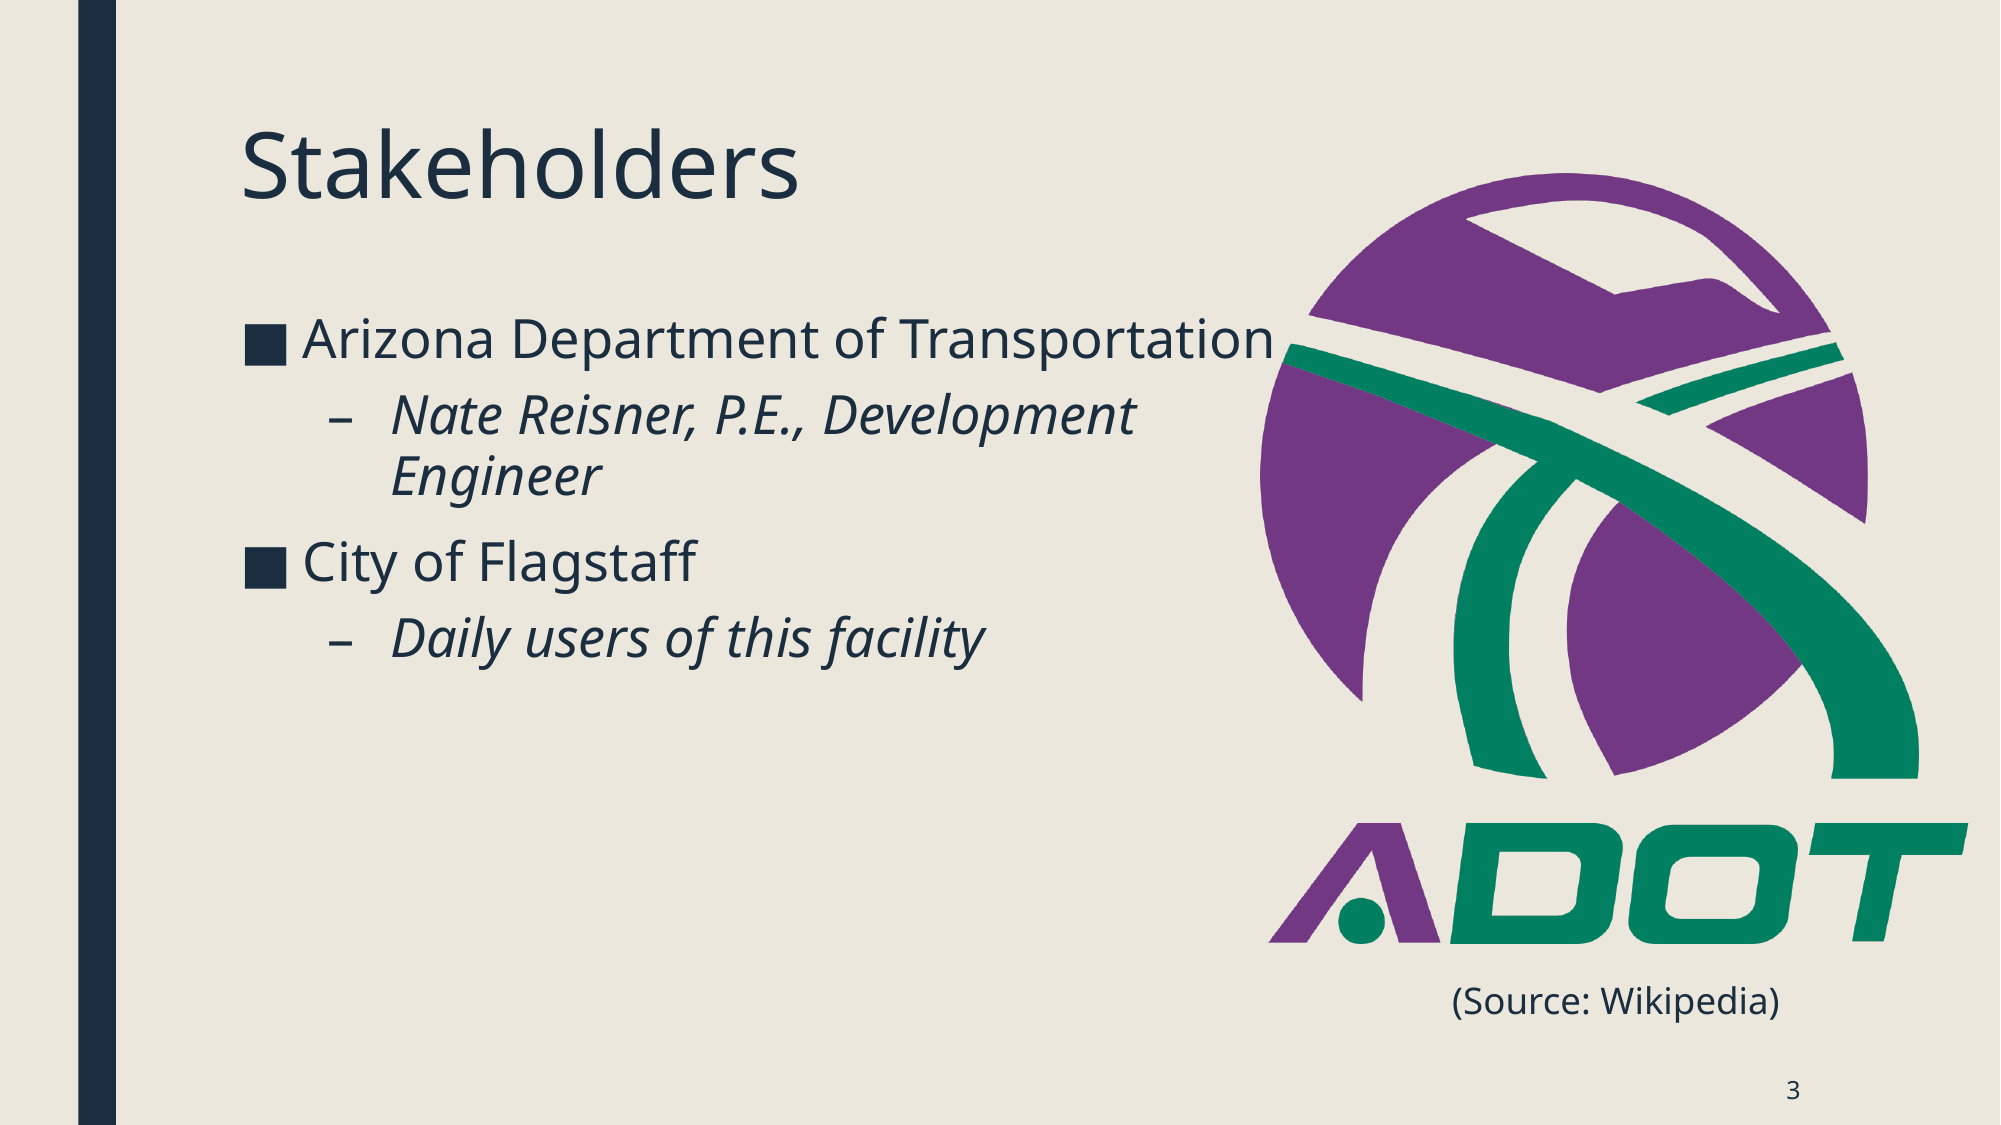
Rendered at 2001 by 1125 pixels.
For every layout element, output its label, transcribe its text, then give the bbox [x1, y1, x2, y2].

list Arizona Department of Transportation Nate Reisner, P.E., Development Engineer City of Flagstaff Daily users of this facility [225, 302, 1260, 890]
picture [1260, 173, 1969, 944]
text_box (Source: Wikipedia) [1437, 974, 1800, 1036]
title Stakeholders [225, 112, 1800, 302]
slide_number 3 [1553, 1058, 1816, 1125]
